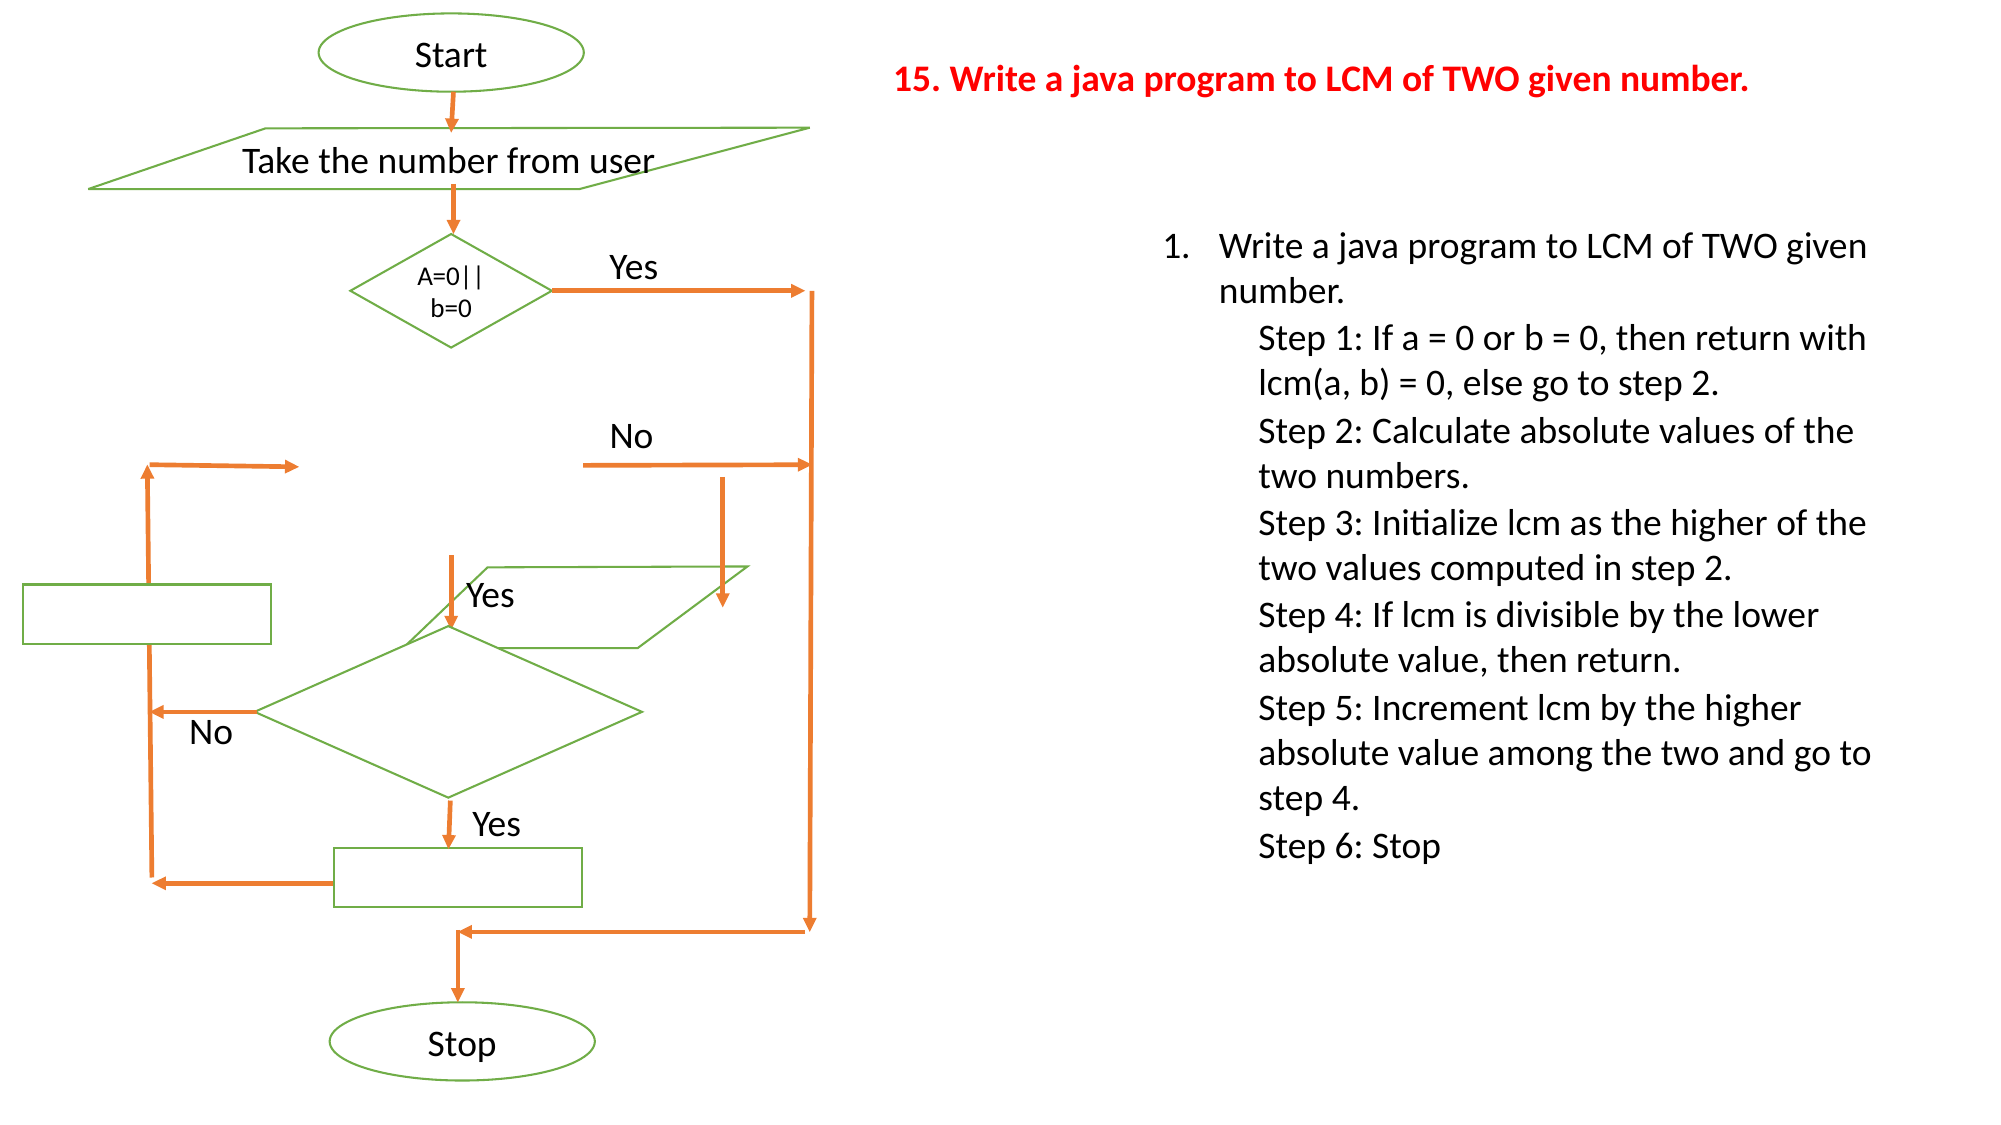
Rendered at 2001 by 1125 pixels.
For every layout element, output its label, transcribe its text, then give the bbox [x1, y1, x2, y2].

text_box [454, 565, 720, 650]
text_box Yes [454, 562, 561, 622]
text_box [281, 624, 645, 799]
text_box [406, 602, 449, 643]
text_box Yes [457, 791, 567, 852]
text_box Write a java program to LCM of TWO given number. Step 1: If a = 0 or b = 0, then return with lcm(a, b) = 0, else go to step 2. Step 2: Calculate absolute values of the two numbers. Step 3: Initialize lcm as the higher of the two values computed in step 2. Step 4: If lcm is divisible by the lower absolute value, then return. Step 5: Increment lcm by the higher absolute value among the two and go to step 4. Step 6: Stop [1147, 213, 1922, 874]
text_box [22, 583, 147, 645]
text_box Yes [594, 234, 704, 290]
text_box 15. Write a java program to LCM of TWO given number. [878, 46, 1993, 152]
text_box Stop [328, 1001, 596, 1082]
text_box No [174, 699, 284, 760]
text_box Yes [594, 291, 704, 295]
text_box Start [317, 12, 585, 93]
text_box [147, 464, 152, 878]
text_box No [594, 404, 704, 464]
text_box A=0||b=0 [348, 232, 552, 349]
text_box [333, 847, 583, 908]
text_box [725, 565, 751, 585]
text_box [152, 583, 272, 645]
text_box Take the number from user [87, 126, 811, 191]
